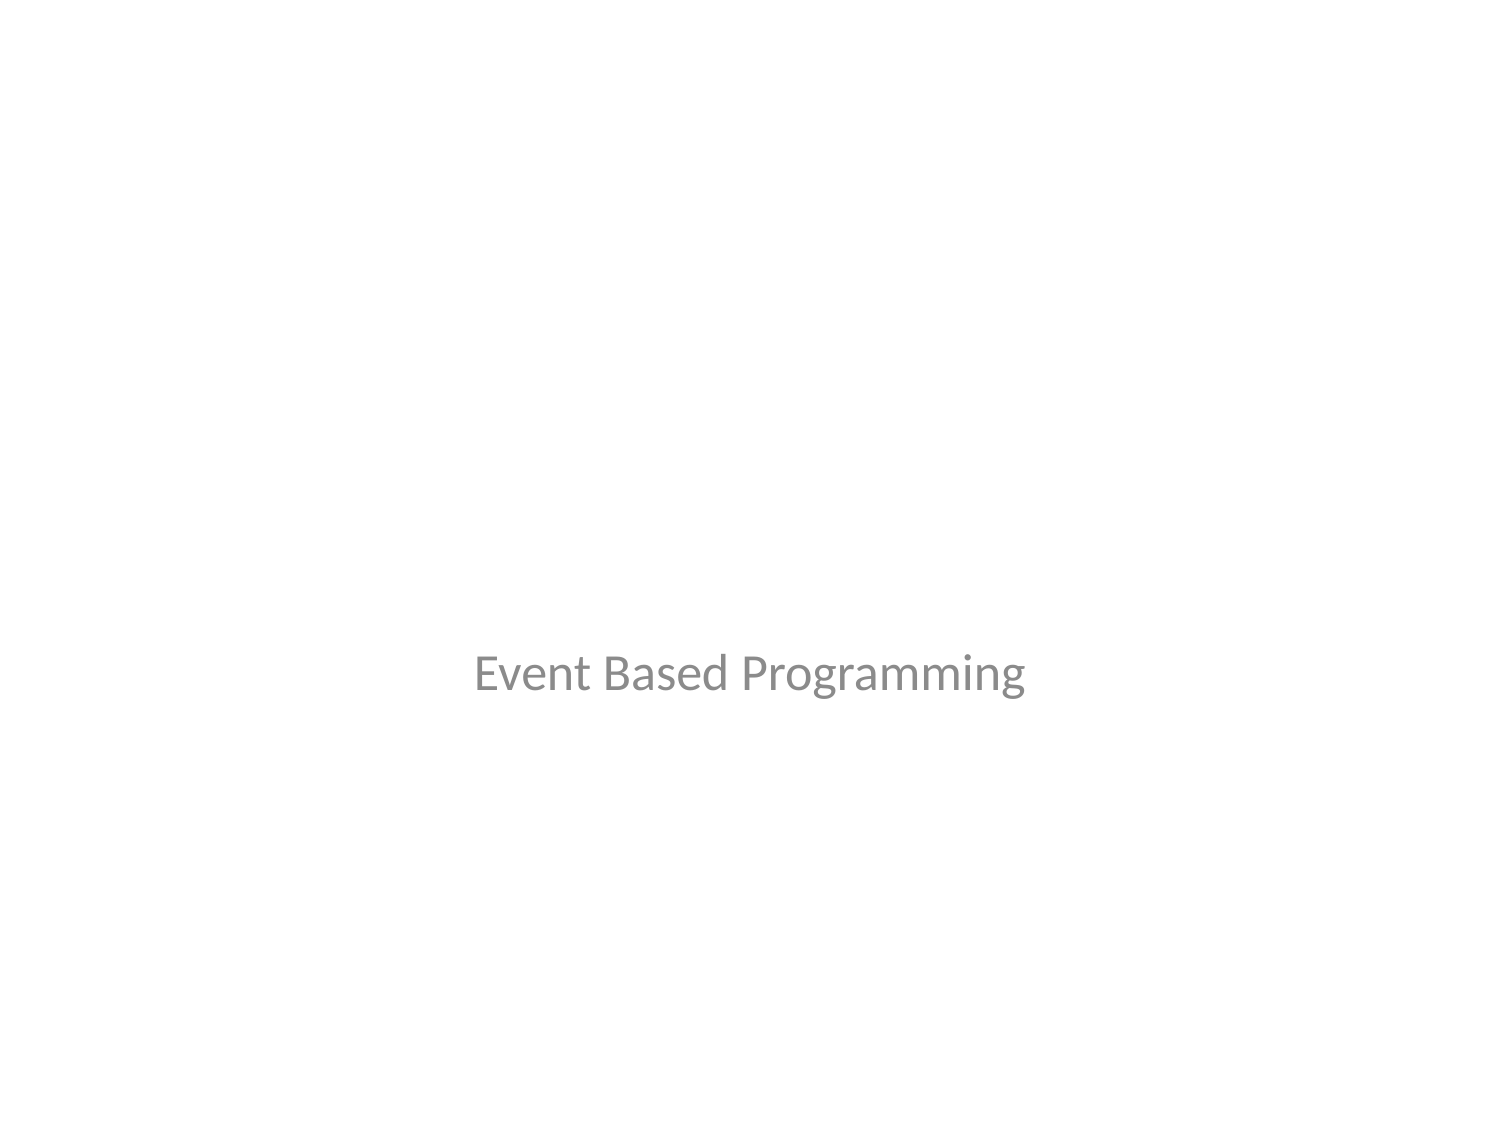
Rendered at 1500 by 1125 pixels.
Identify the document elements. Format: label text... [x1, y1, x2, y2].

subtitle Event Based Programming [225, 637, 1275, 925]
